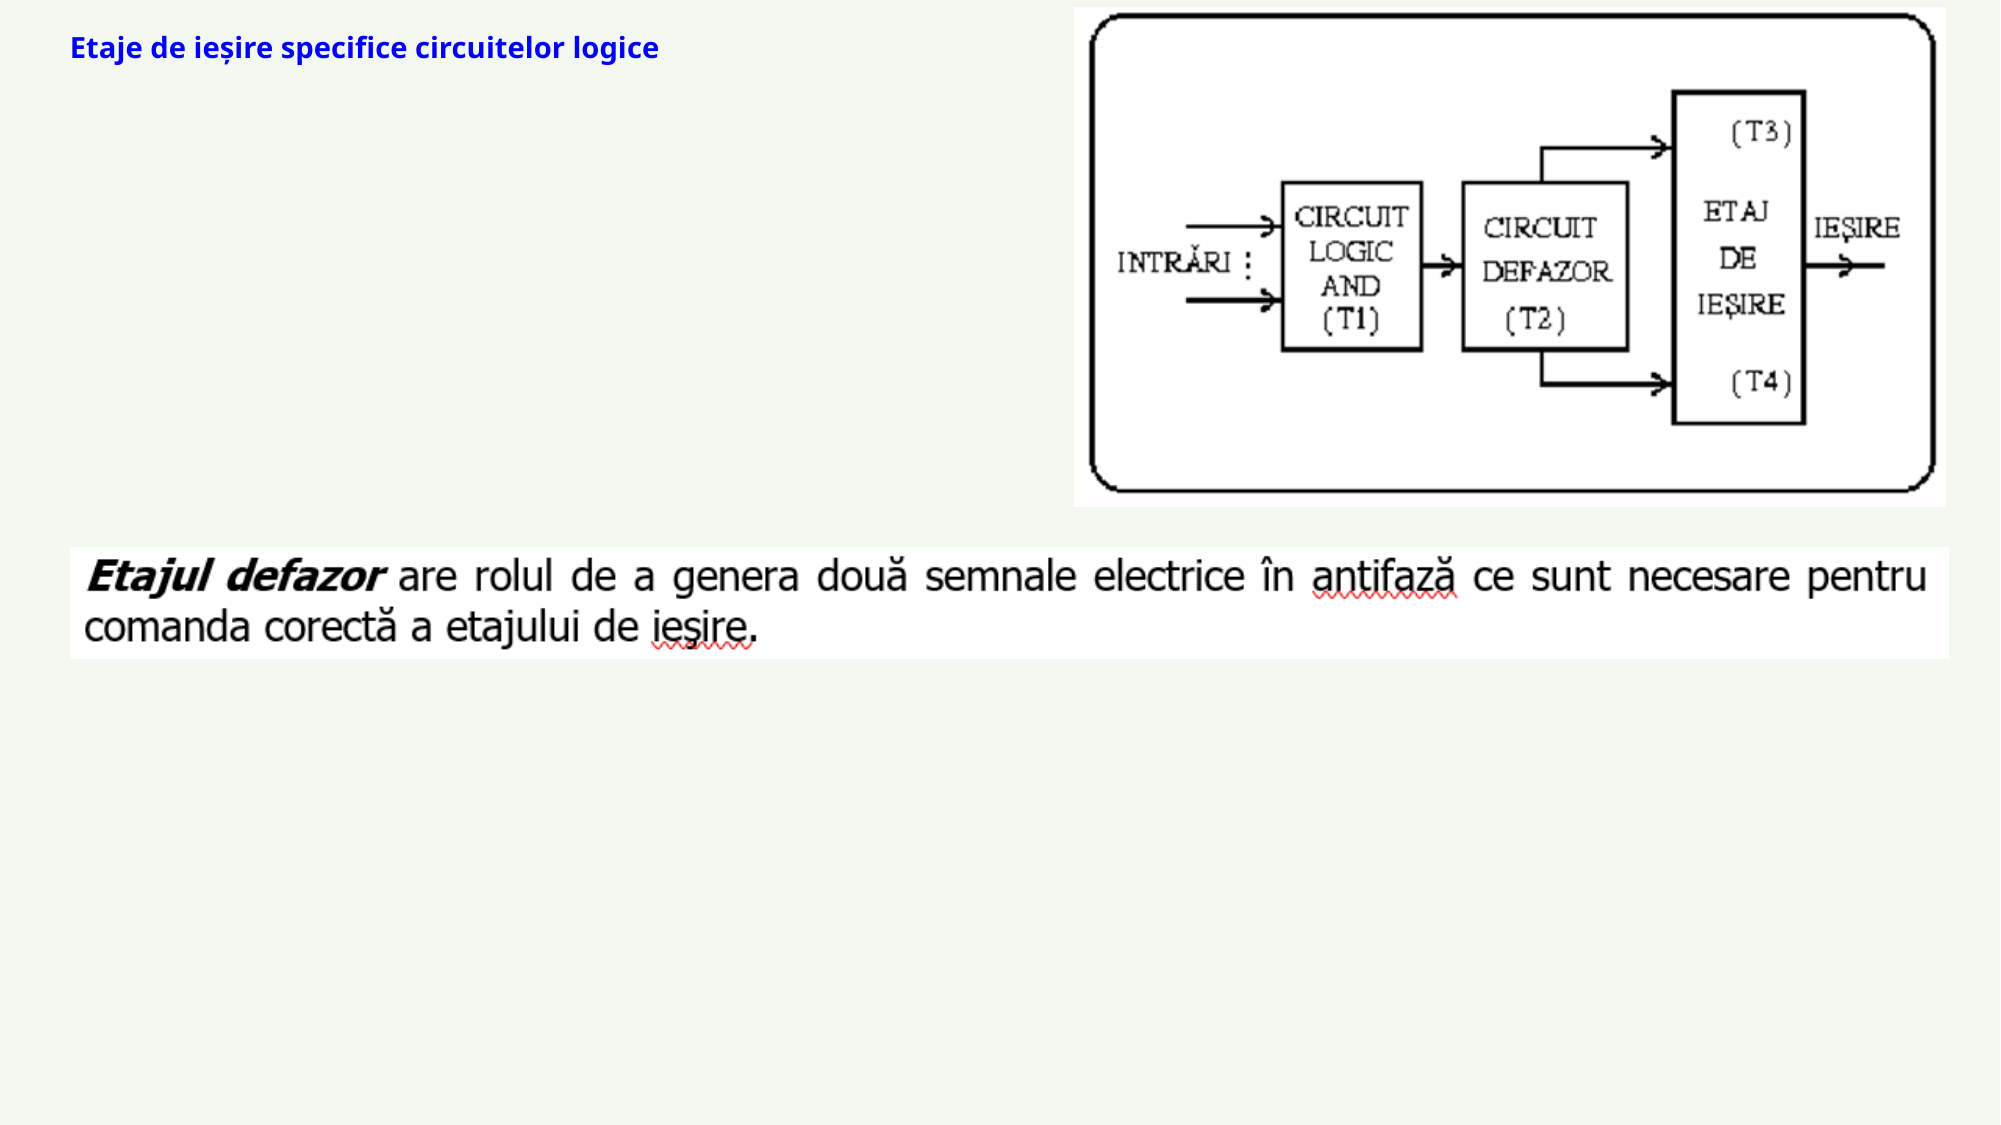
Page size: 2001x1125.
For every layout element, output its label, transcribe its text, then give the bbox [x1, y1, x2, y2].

text_box Etaje de ieșire specifice circuitelor logice [54, 22, 1074, 73]
picture [70, 547, 1949, 659]
picture [1074, 7, 1946, 507]
